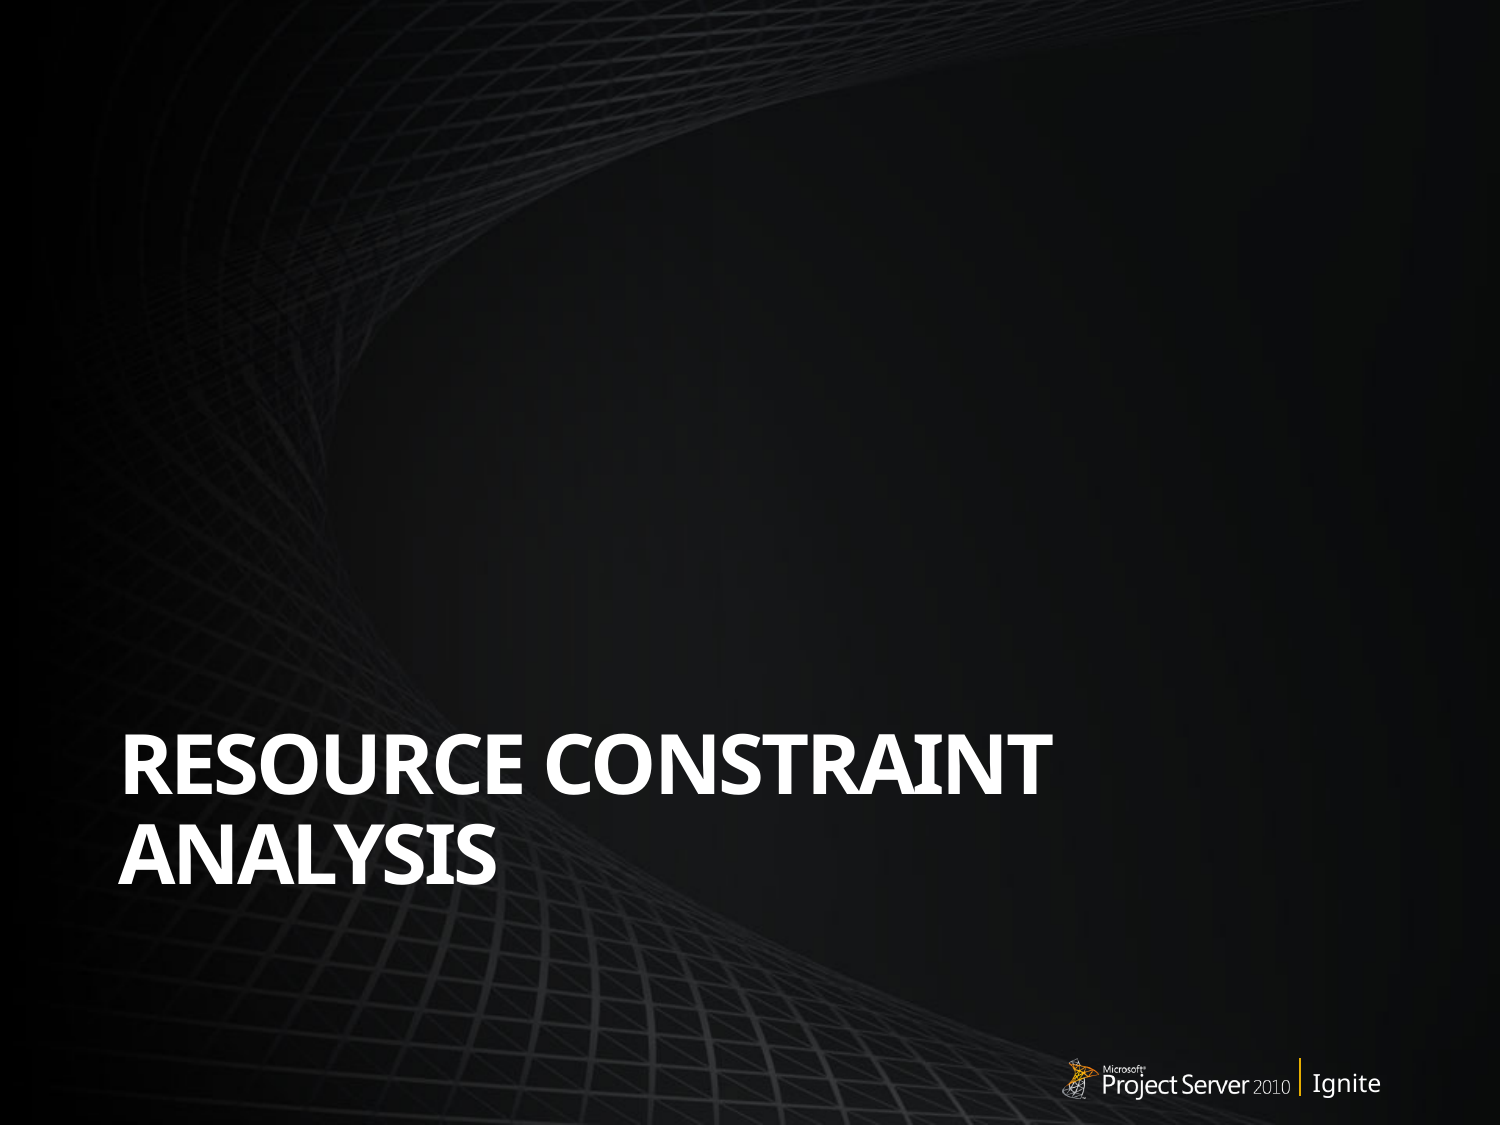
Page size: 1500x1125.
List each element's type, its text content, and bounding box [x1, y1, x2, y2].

picture [0, 0, 1500, 1125]
title Resource constraint analysis [118, 722, 1394, 905]
